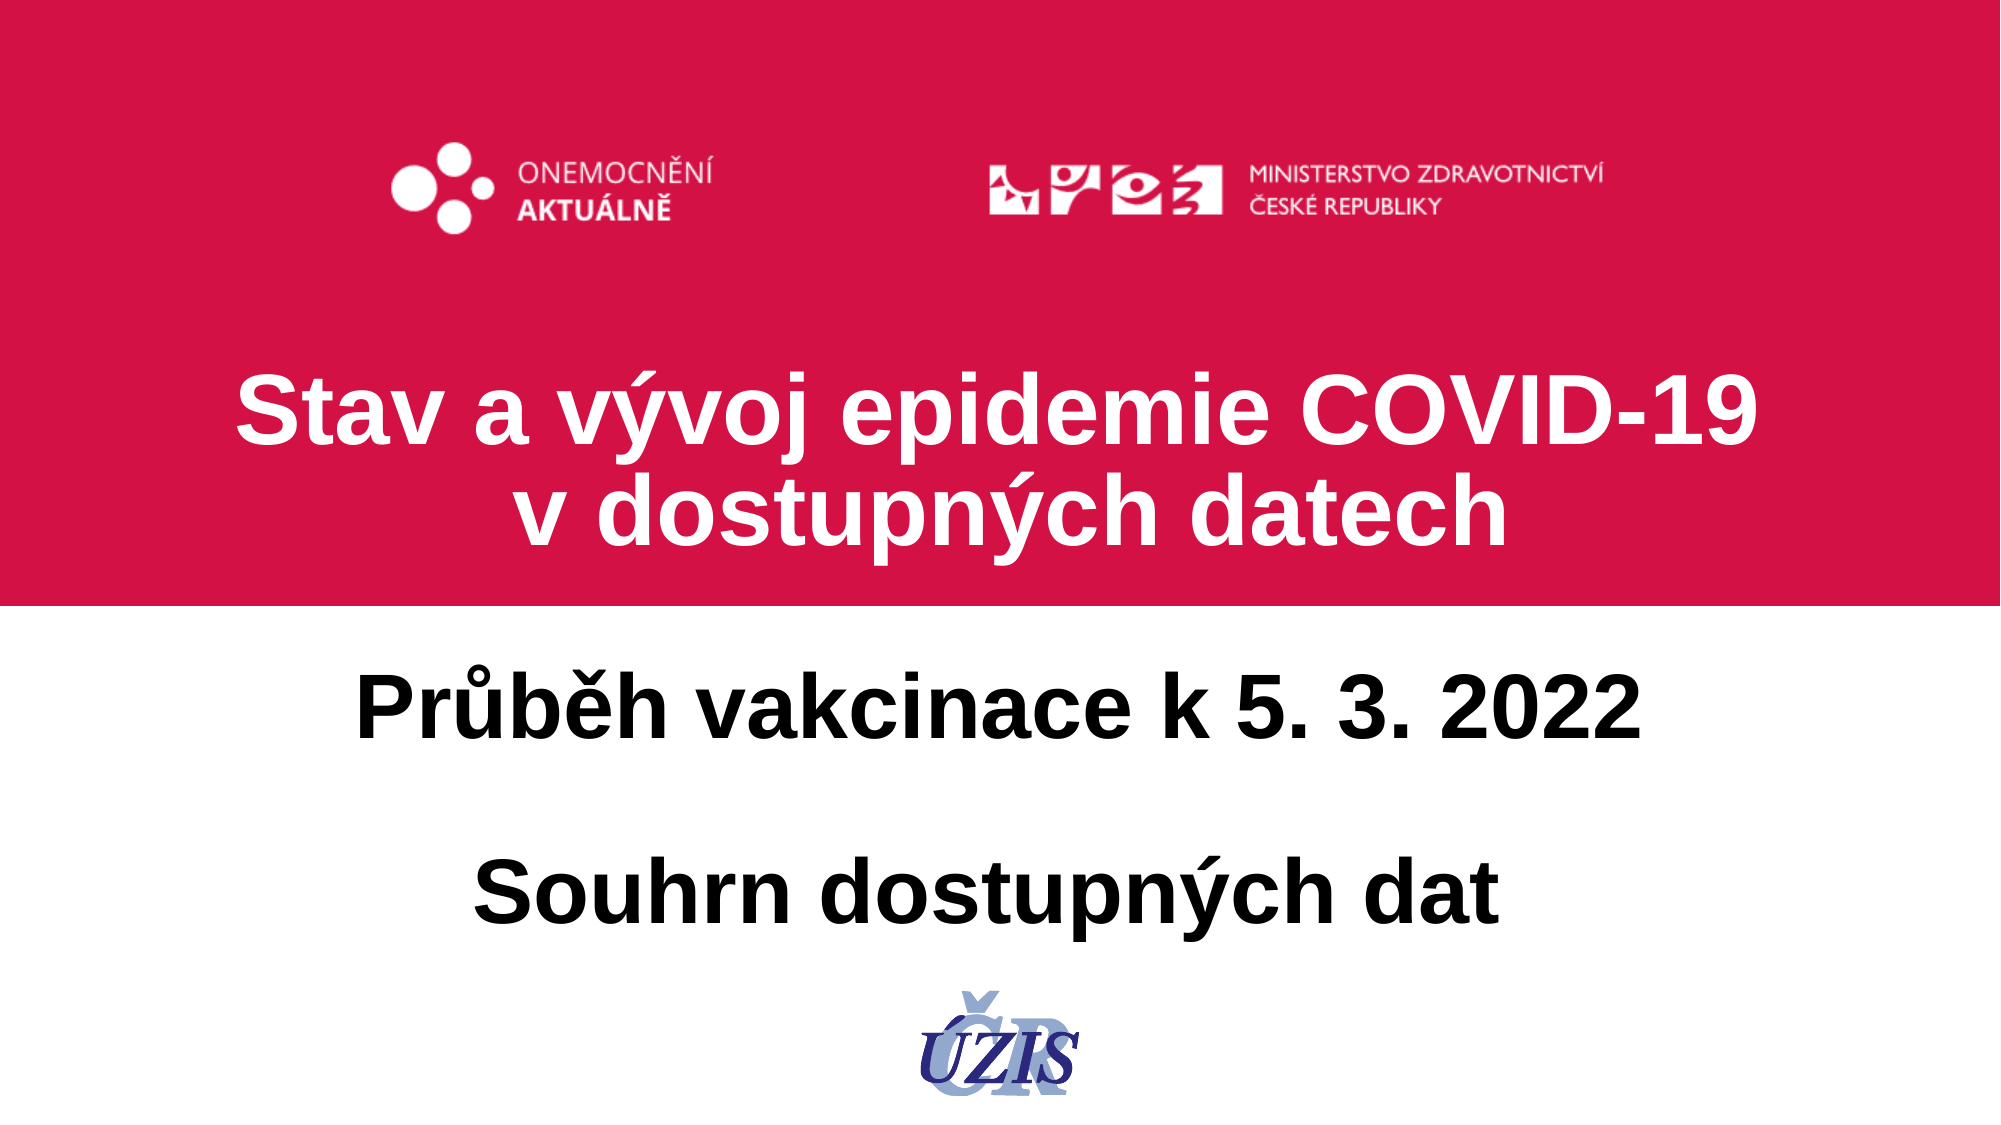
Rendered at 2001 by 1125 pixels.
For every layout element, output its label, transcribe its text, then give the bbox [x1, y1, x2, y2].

text_box Průběh vakcinace k 5. 3. 2022 Souhrn dostupných dat [0, 628, 2000, 950]
text_box Stav a vývoj epidemie COVID-19 v dostupných datech [11, 295, 2000, 573]
